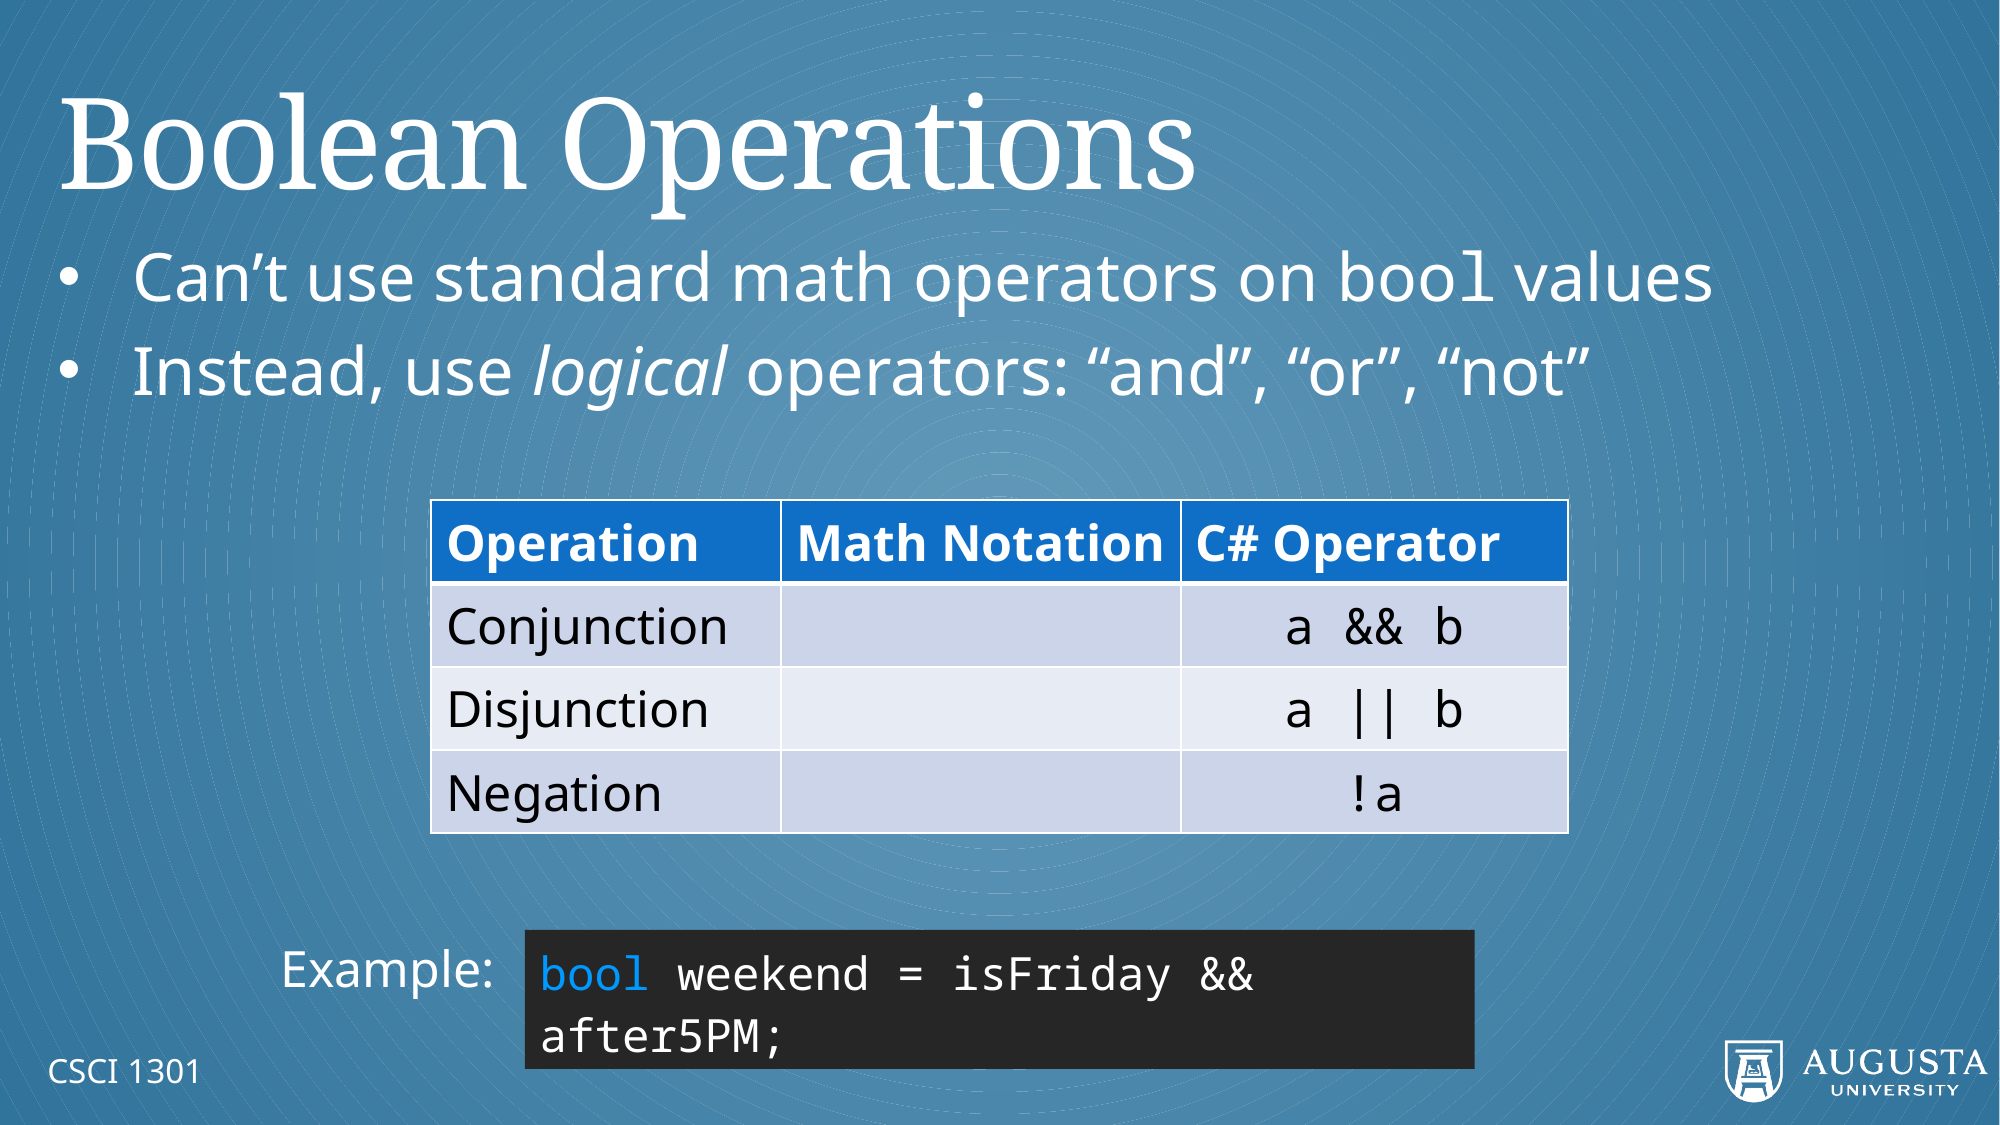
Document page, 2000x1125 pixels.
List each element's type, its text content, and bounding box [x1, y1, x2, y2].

text_box bool weekend = isFriday && after5PM; [524, 929, 1475, 1069]
list Can’t use standard math operators on bool values Instead, use logical operators: “and”, “or”, “not” [37, 224, 1963, 1005]
picture [1712, 999, 2000, 1125]
title Boolean Operations [37, 37, 1963, 224]
text_box Example: [265, 929, 510, 1005]
footer CSCI 1301 [37, 1042, 660, 1103]
